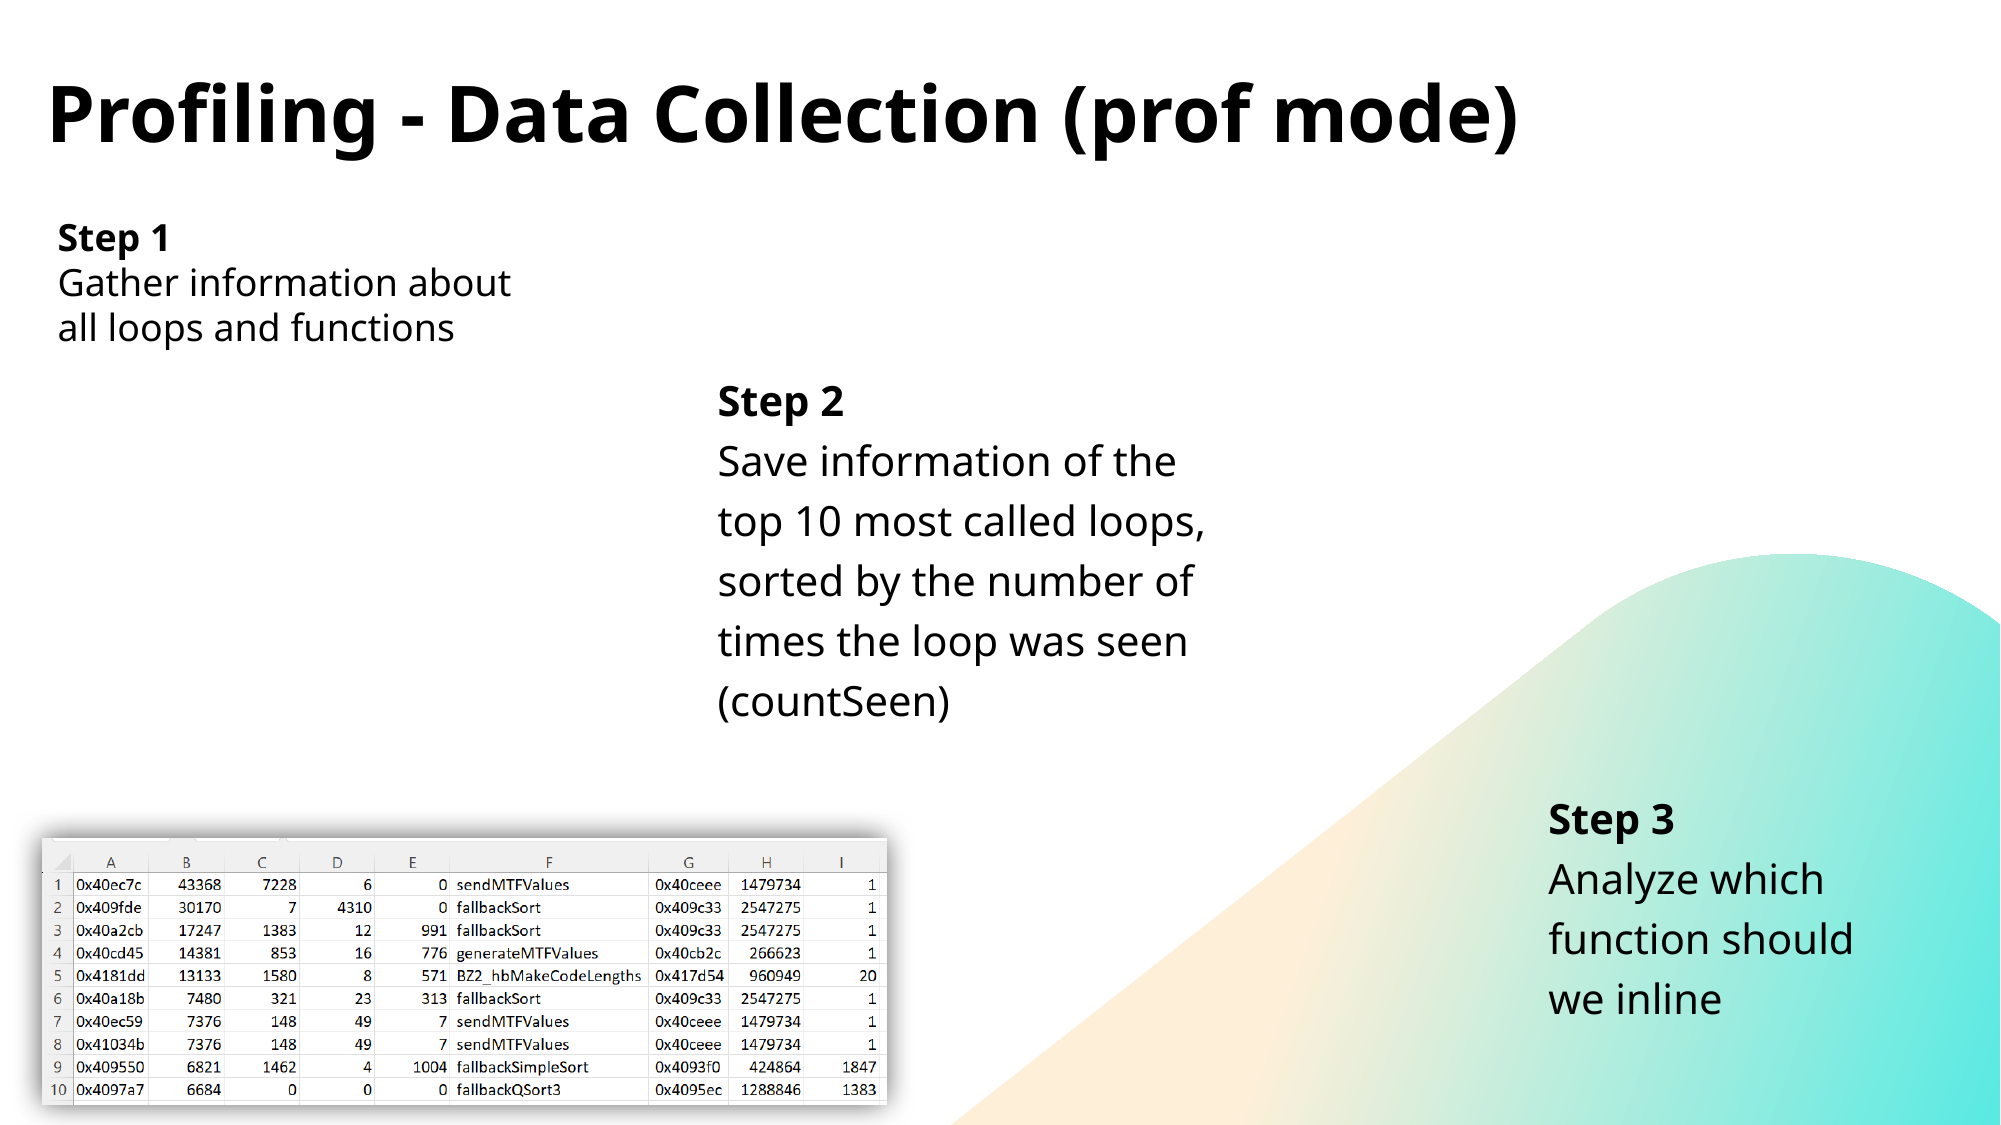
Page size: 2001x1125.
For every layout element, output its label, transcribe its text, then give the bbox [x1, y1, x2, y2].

text_box Step 1 Gather information about all loops and functions [42, 206, 550, 356]
title Profiling - Data Collection (prof mode) [31, 13, 1773, 168]
text_box Step 3 Analyze which function should we inline [1533, 775, 1936, 1031]
text_box Step 2 Save information of the top 10 most called loops, sorted by the number of times the loop was seen (countSeen) [702, 357, 1260, 733]
picture [42, 838, 887, 1105]
